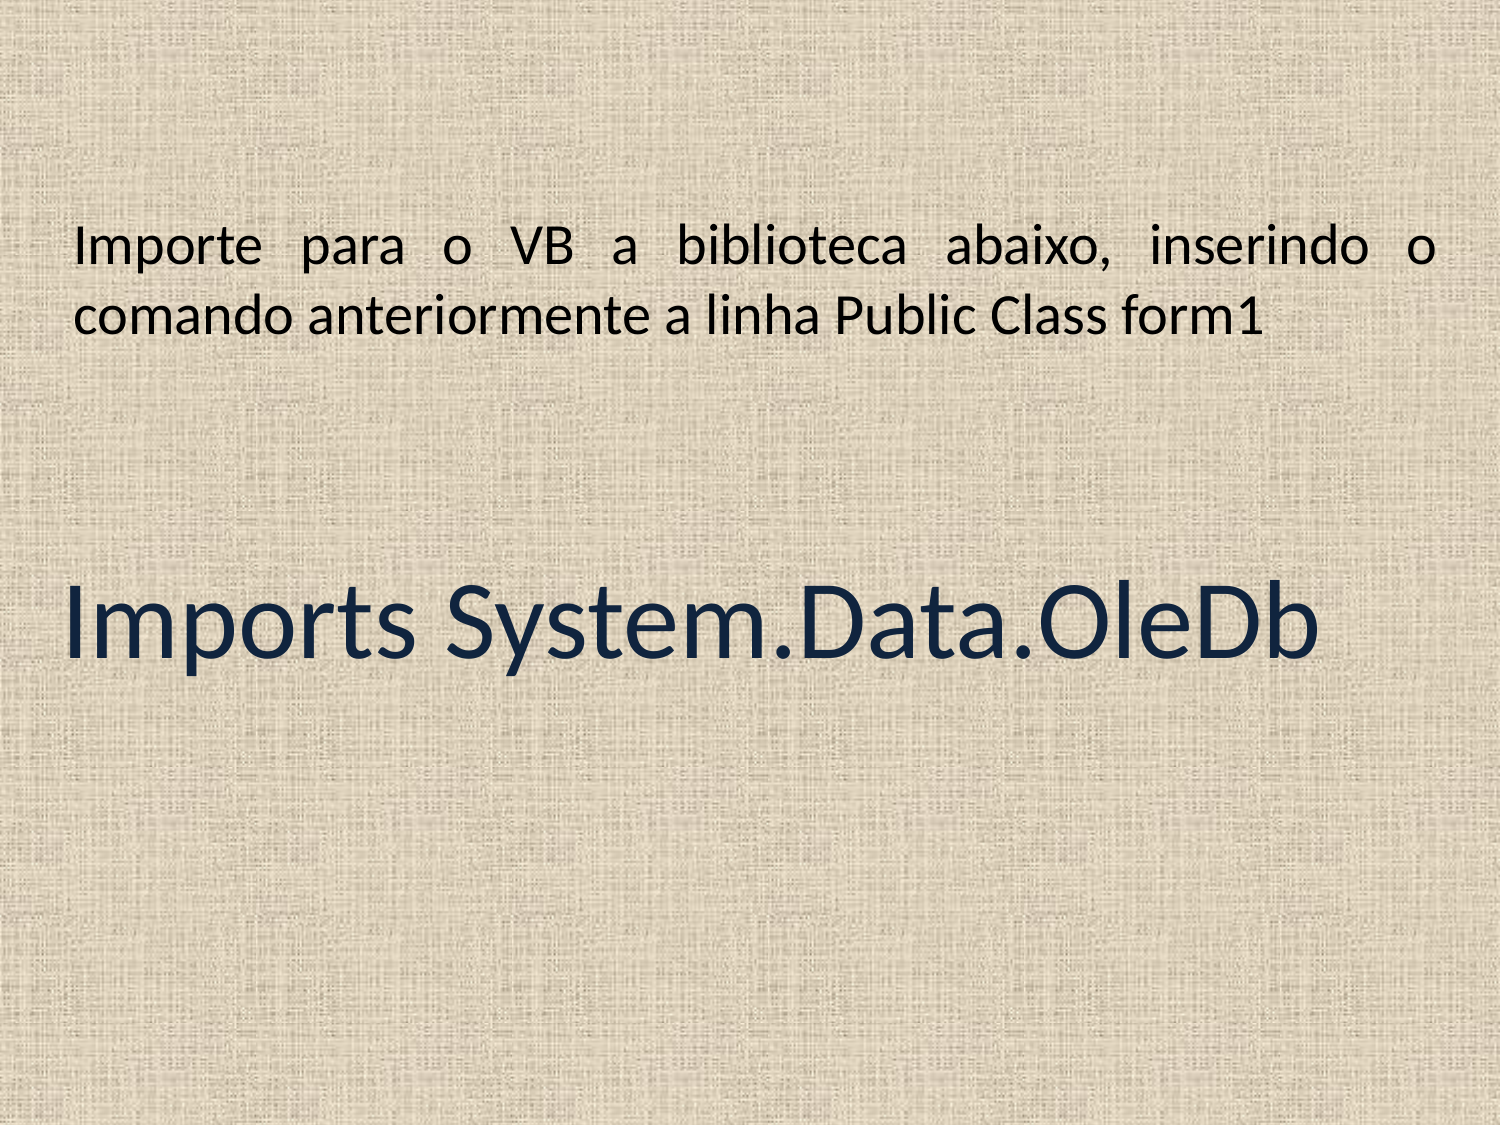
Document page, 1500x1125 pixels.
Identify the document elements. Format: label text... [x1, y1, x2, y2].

text_box Imports System.Data.OleDb [46, 538, 1395, 689]
text_box Importe para o VB a biblioteca abaixo, inserindo o comando anteriormente a linha Public Class form1 [58, 199, 1453, 354]
picture [0, 0, 1500, 1125]
